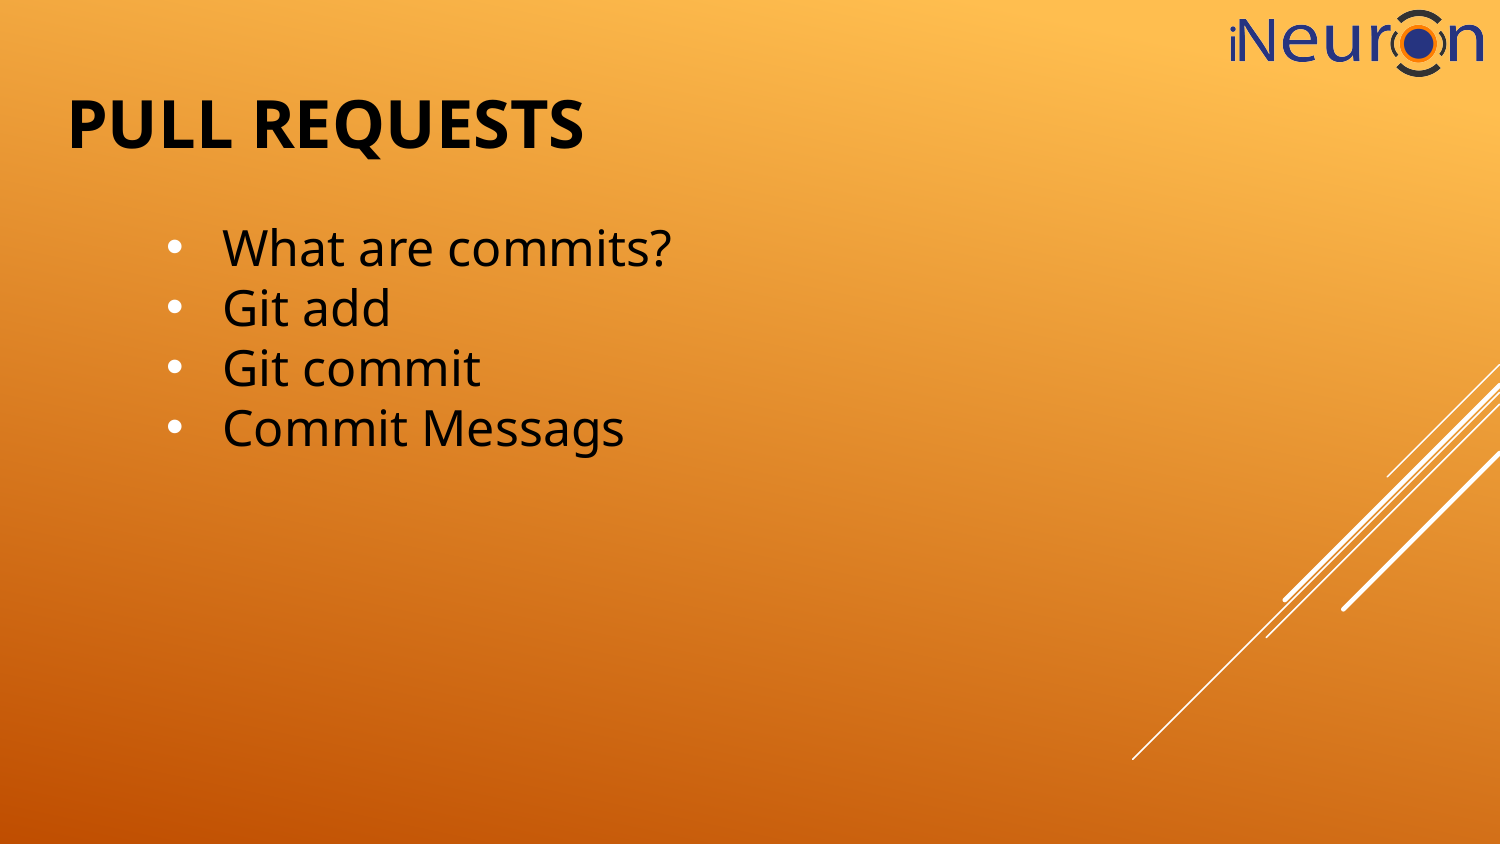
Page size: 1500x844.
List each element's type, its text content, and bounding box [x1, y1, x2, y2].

list What are commits? Git add Git commit Commit Messags [51, 201, 1449, 815]
picture [1227, 0, 1489, 80]
title Pull requests [51, 67, 1449, 167]
